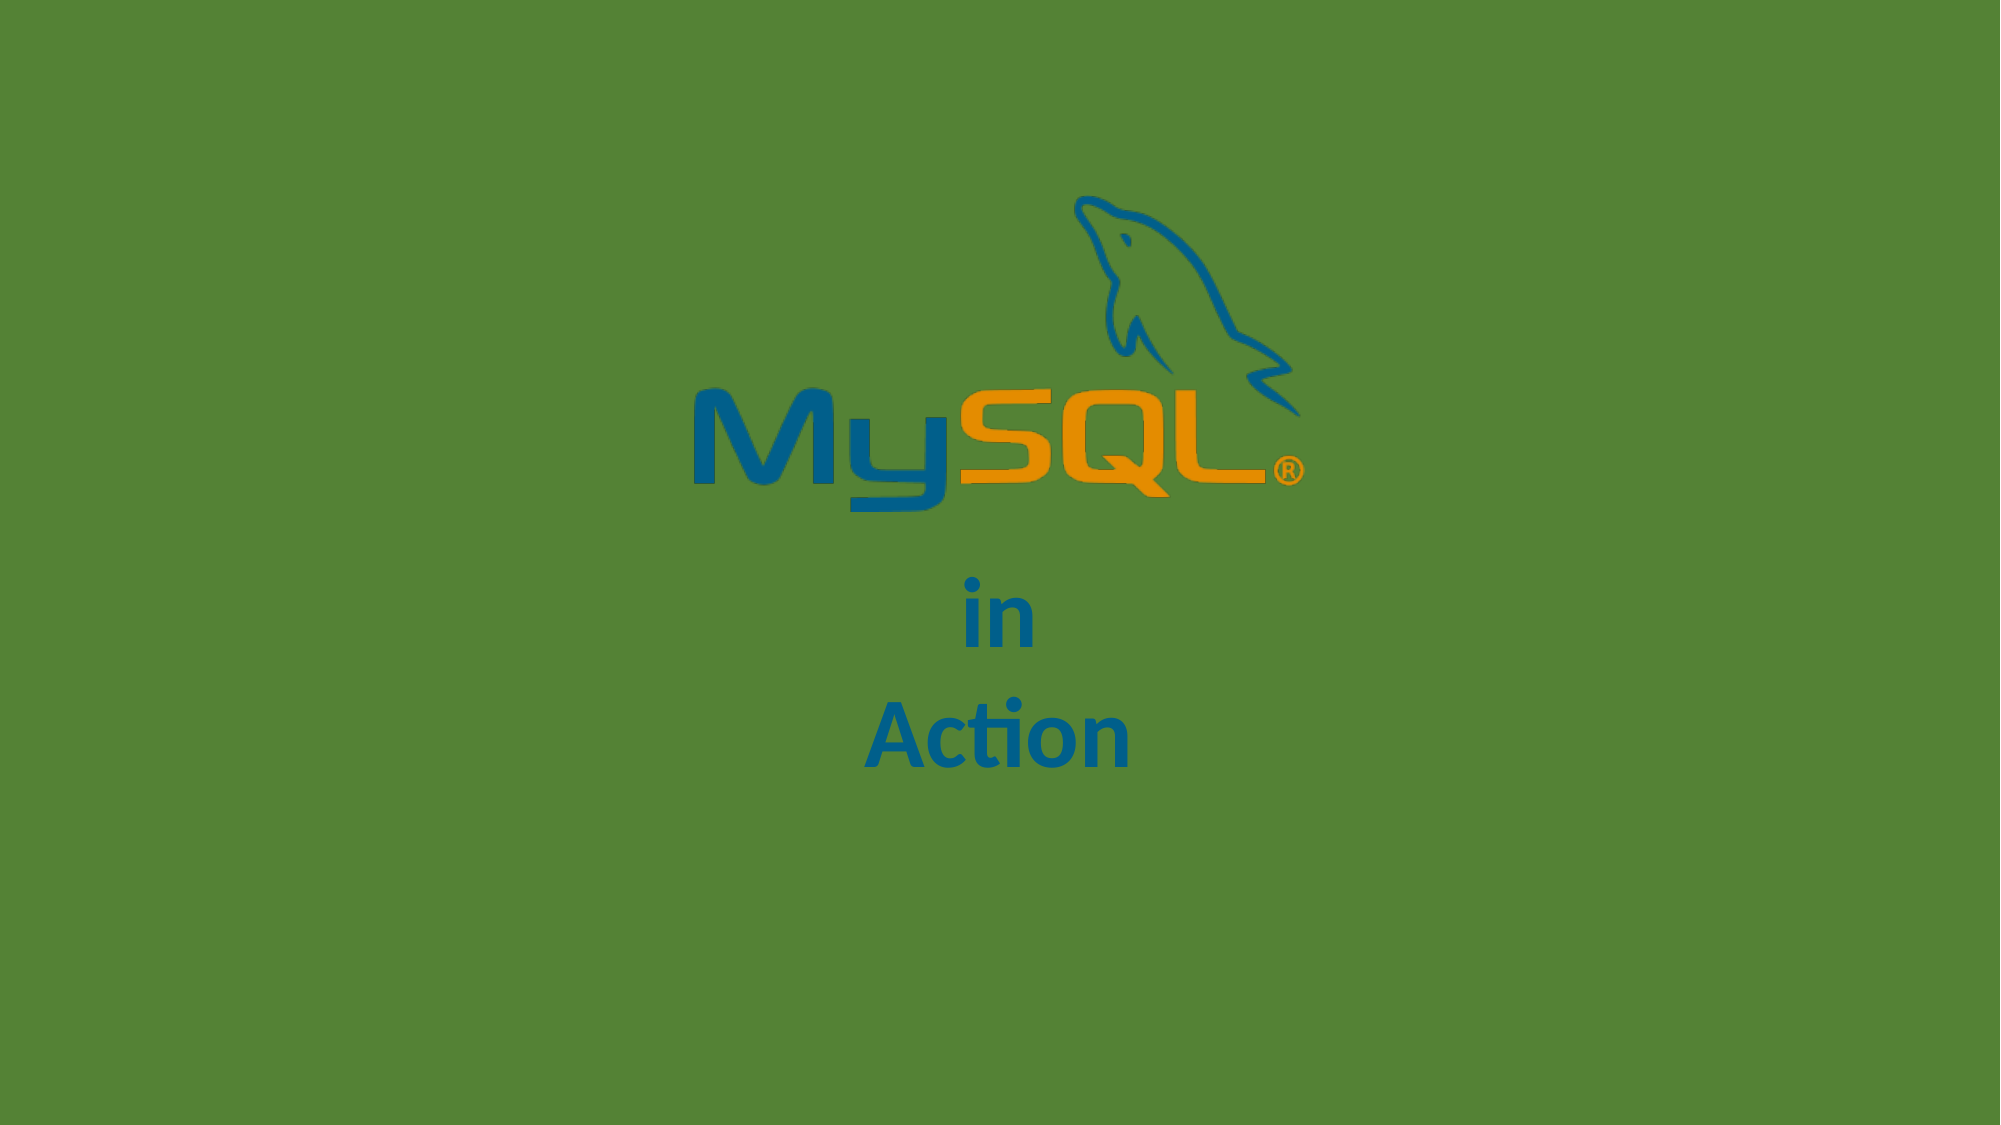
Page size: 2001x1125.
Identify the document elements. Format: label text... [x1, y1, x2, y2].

text_box in Action [850, 540, 1149, 795]
picture [693, 195, 1305, 512]
